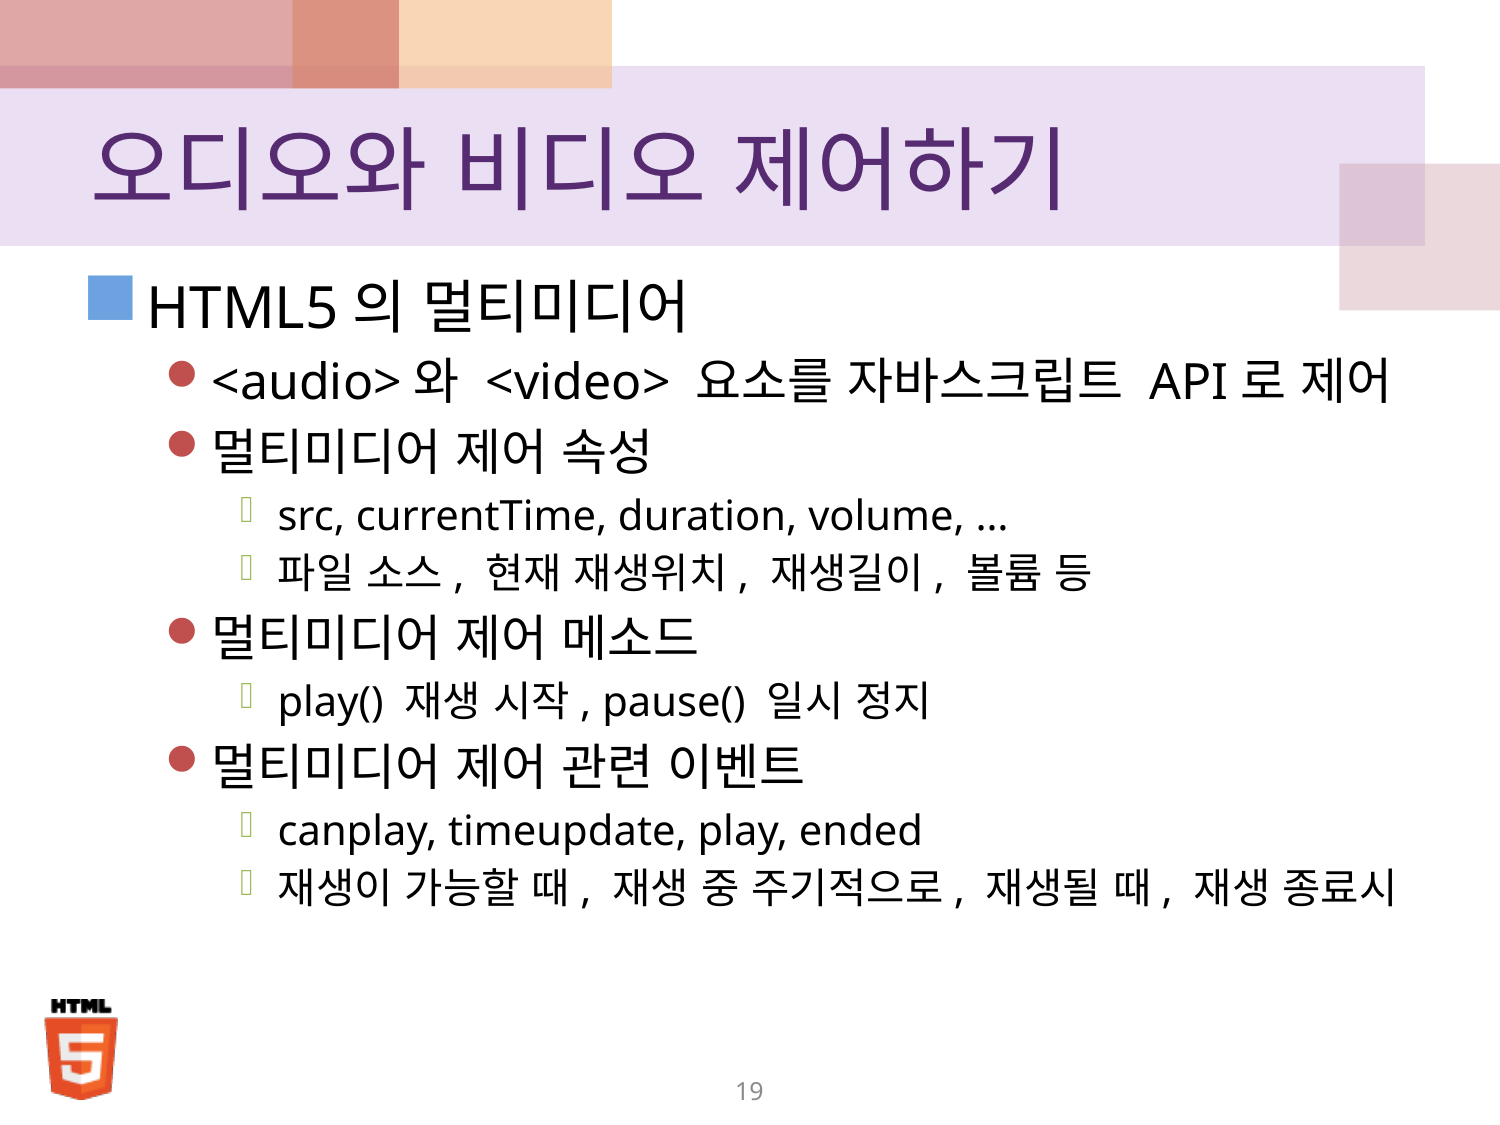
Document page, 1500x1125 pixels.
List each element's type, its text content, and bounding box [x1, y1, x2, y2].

picture [31, 999, 132, 1100]
title 오디오와 비디오 제어하기 [75, 88, 1425, 246]
slide_number 19 [574, 1072, 925, 1113]
list HTML5의 멀티미디어 <audio>와 <video> 요소를 자바스크립트 API로 제어 멀티미디어 제어 속성 src, currentTime, duration, volume, … 파일 소스, 현재 재생위치, 재생길이, 볼륨 등 멀티미디어 제어 메소드 play() 재생 시작, pause() 일시 정지 멀티미디어 제어 관련 이벤트 canplay, timeupdate, play, ended 재생이 가능할 때, 재생 중 주기적으로, 재생될 때, 재생 종료시 [75, 262, 1425, 1005]
